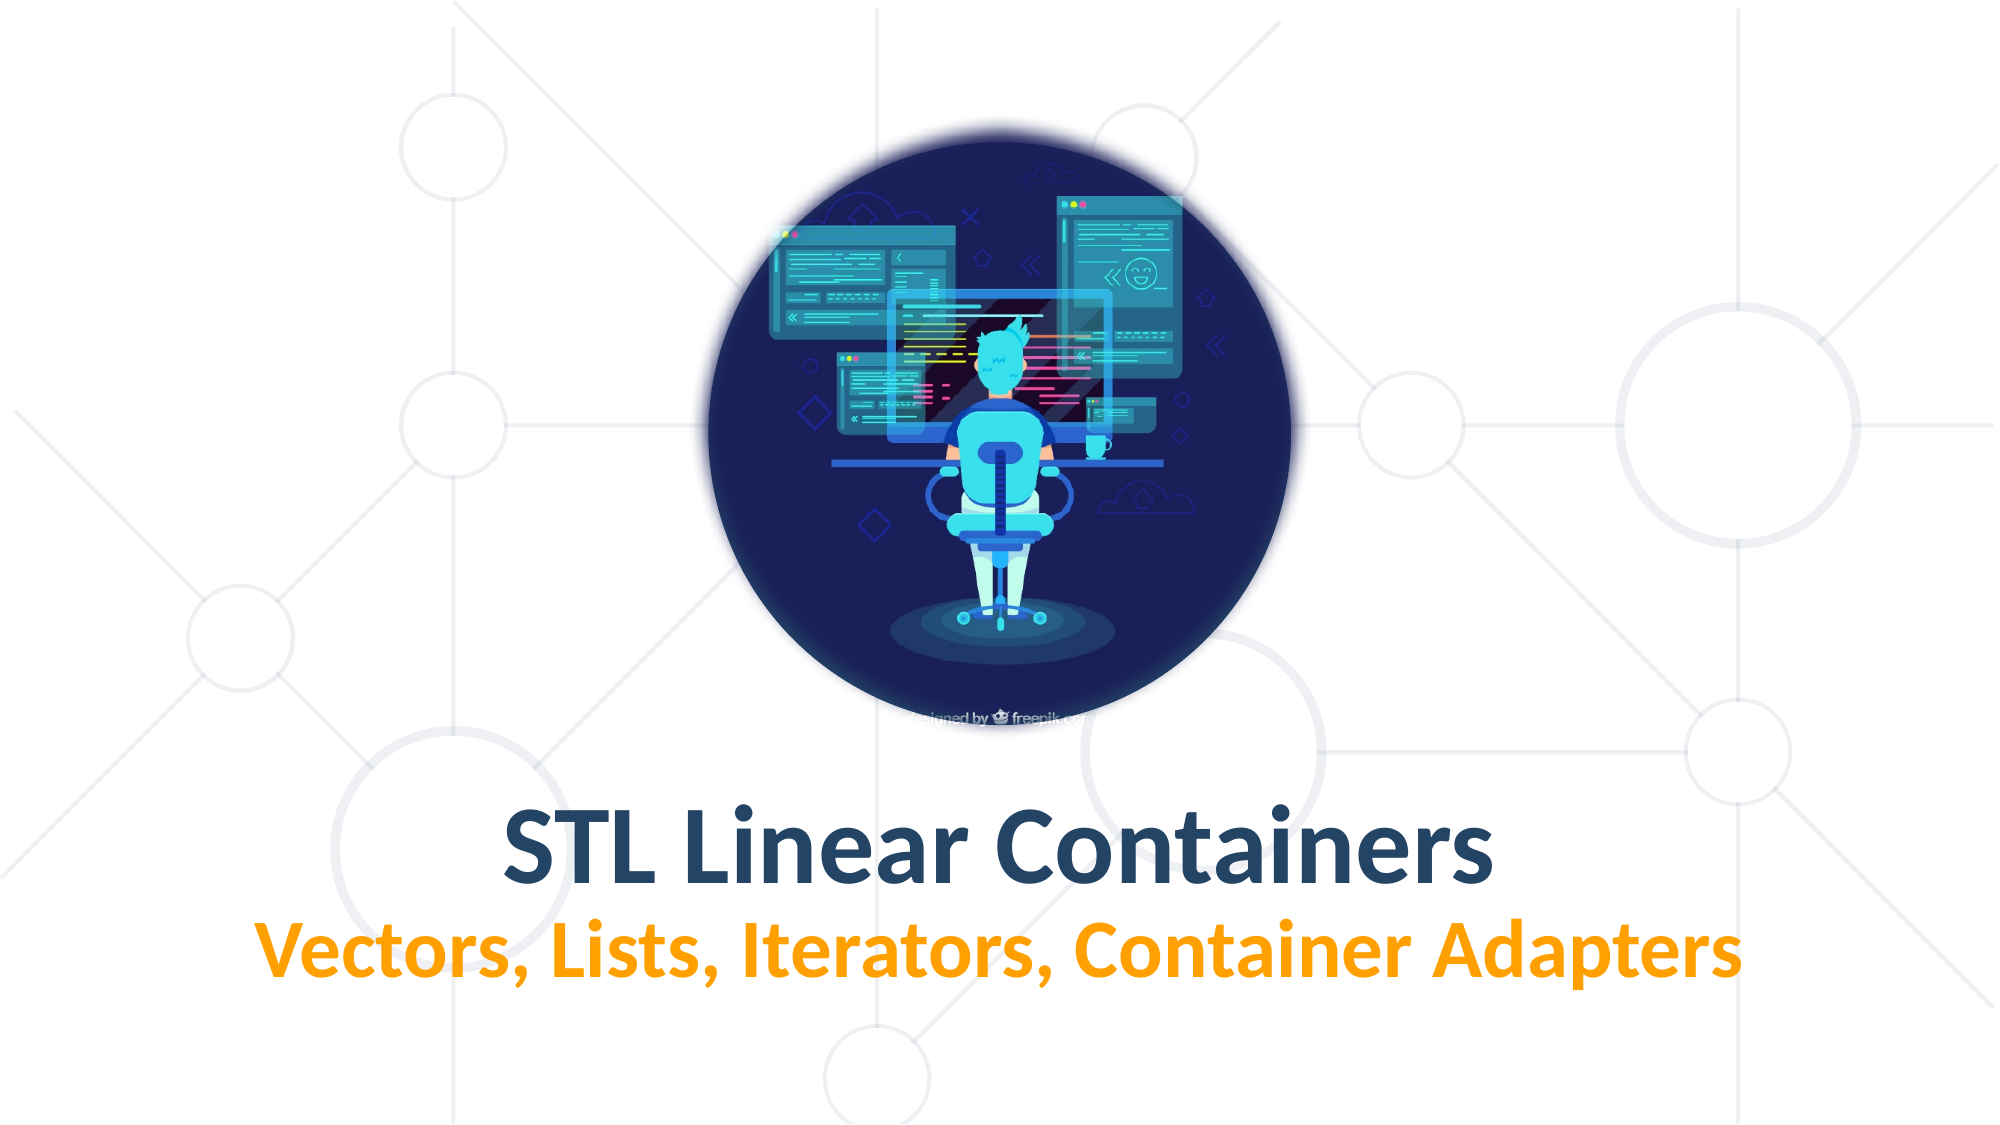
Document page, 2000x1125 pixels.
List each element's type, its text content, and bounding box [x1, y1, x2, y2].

list Vectors, Lists, Iterators, Container Adapters [100, 900, 1899, 983]
list STL Linear Containers [100, 771, 1899, 898]
picture [686, 112, 1313, 740]
